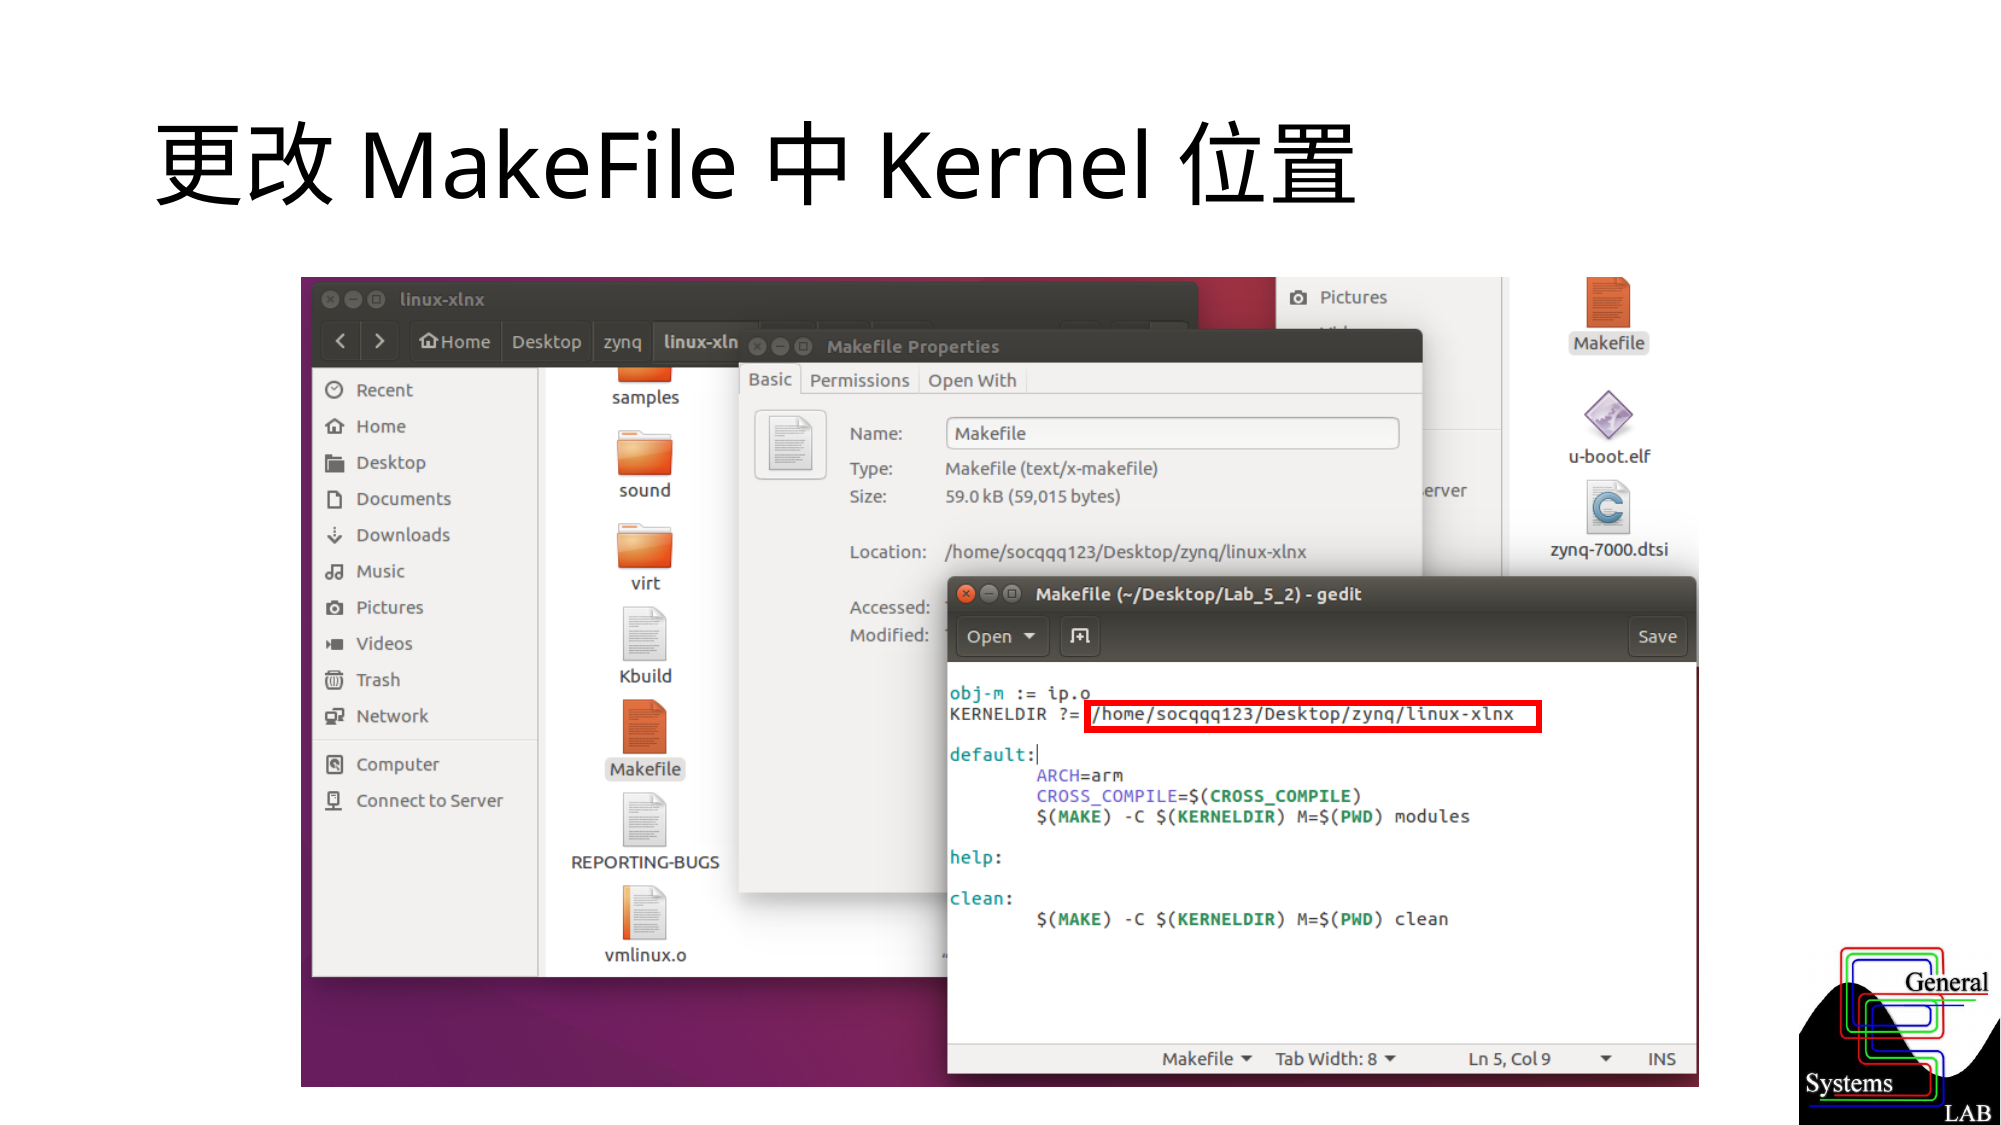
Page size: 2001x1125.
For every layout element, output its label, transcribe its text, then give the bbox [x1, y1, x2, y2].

title 更改MakeFile中Kernel位置 [137, 59, 1863, 278]
picture [1799, 943, 2001, 1125]
picture [300, 277, 1699, 1087]
